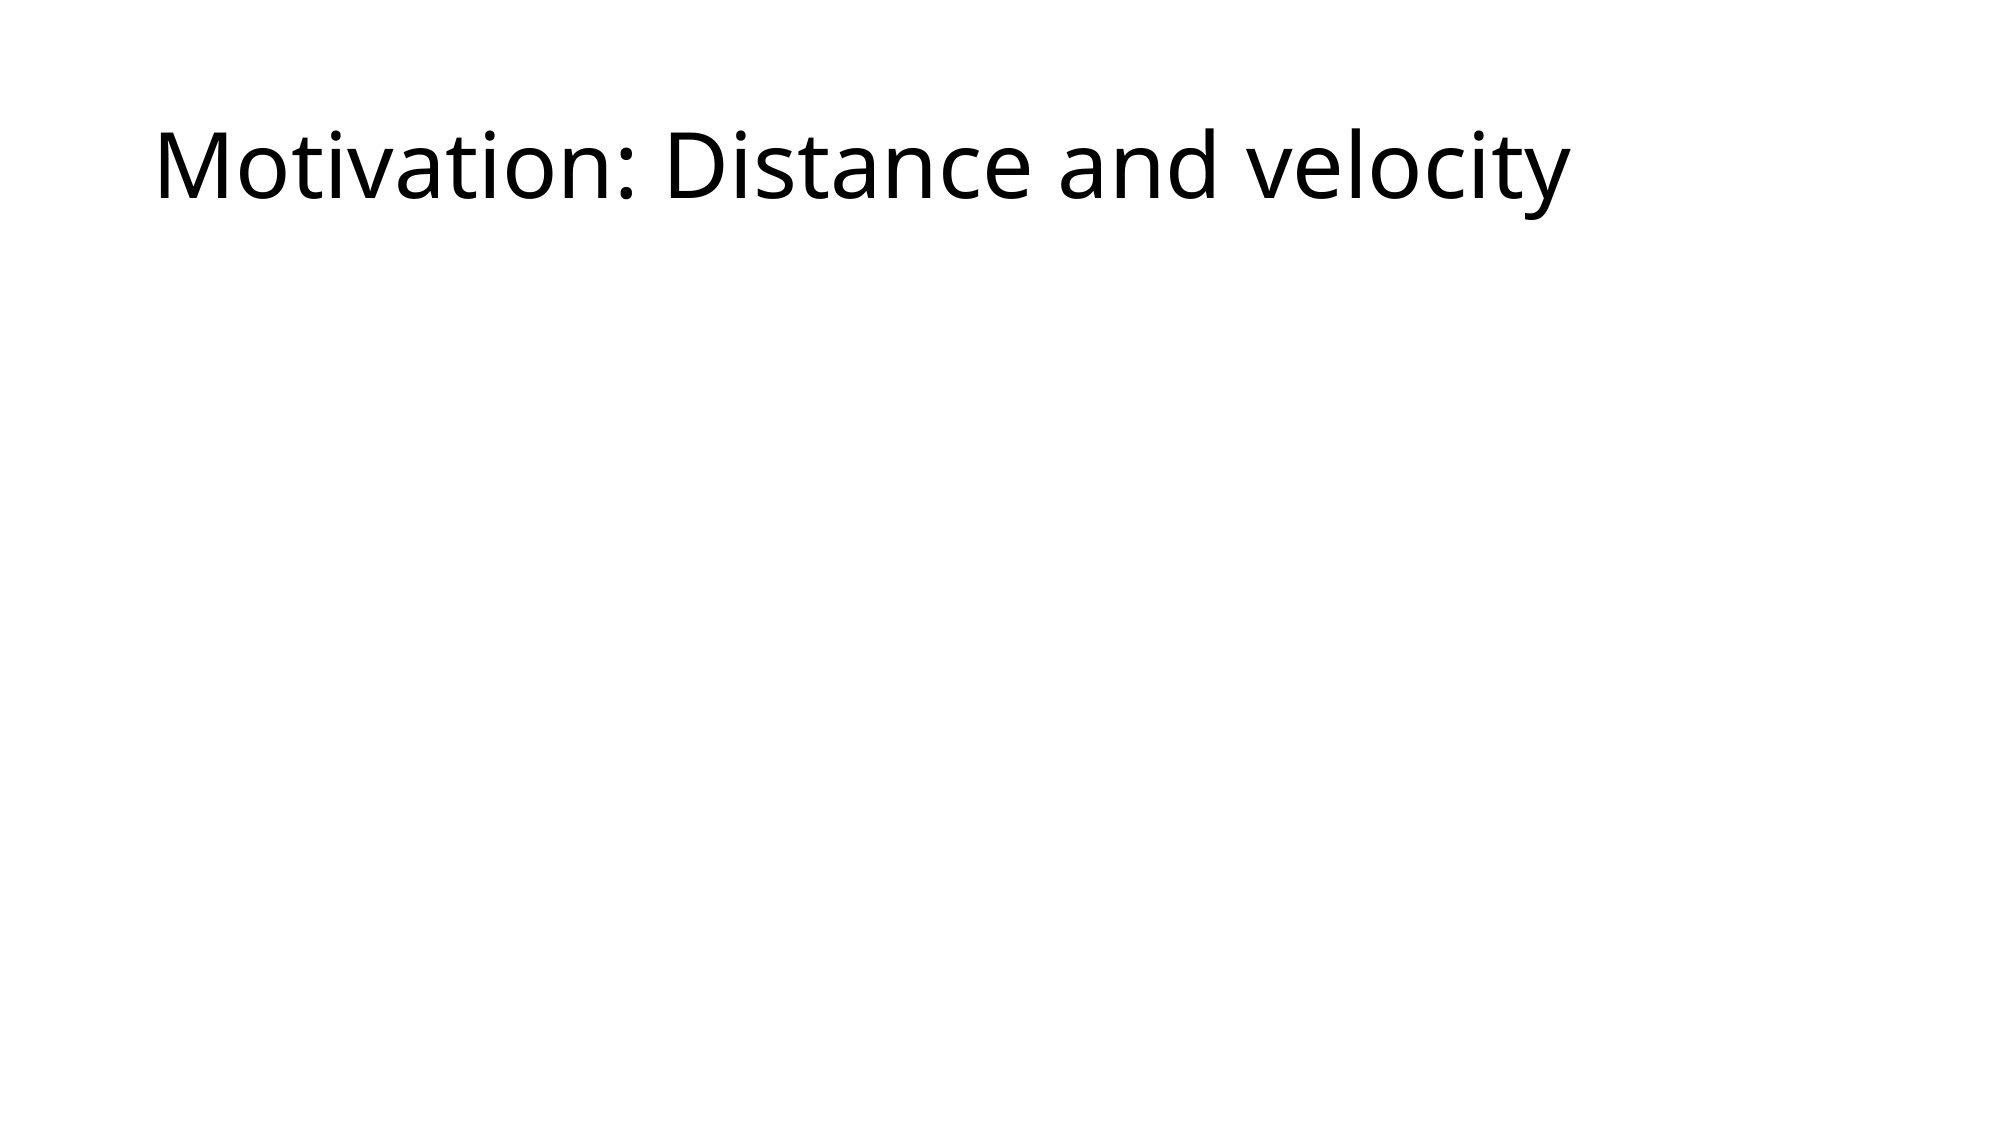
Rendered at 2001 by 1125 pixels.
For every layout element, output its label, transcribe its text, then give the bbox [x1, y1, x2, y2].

title Motivation: Distance and velocity [137, 59, 1863, 278]
